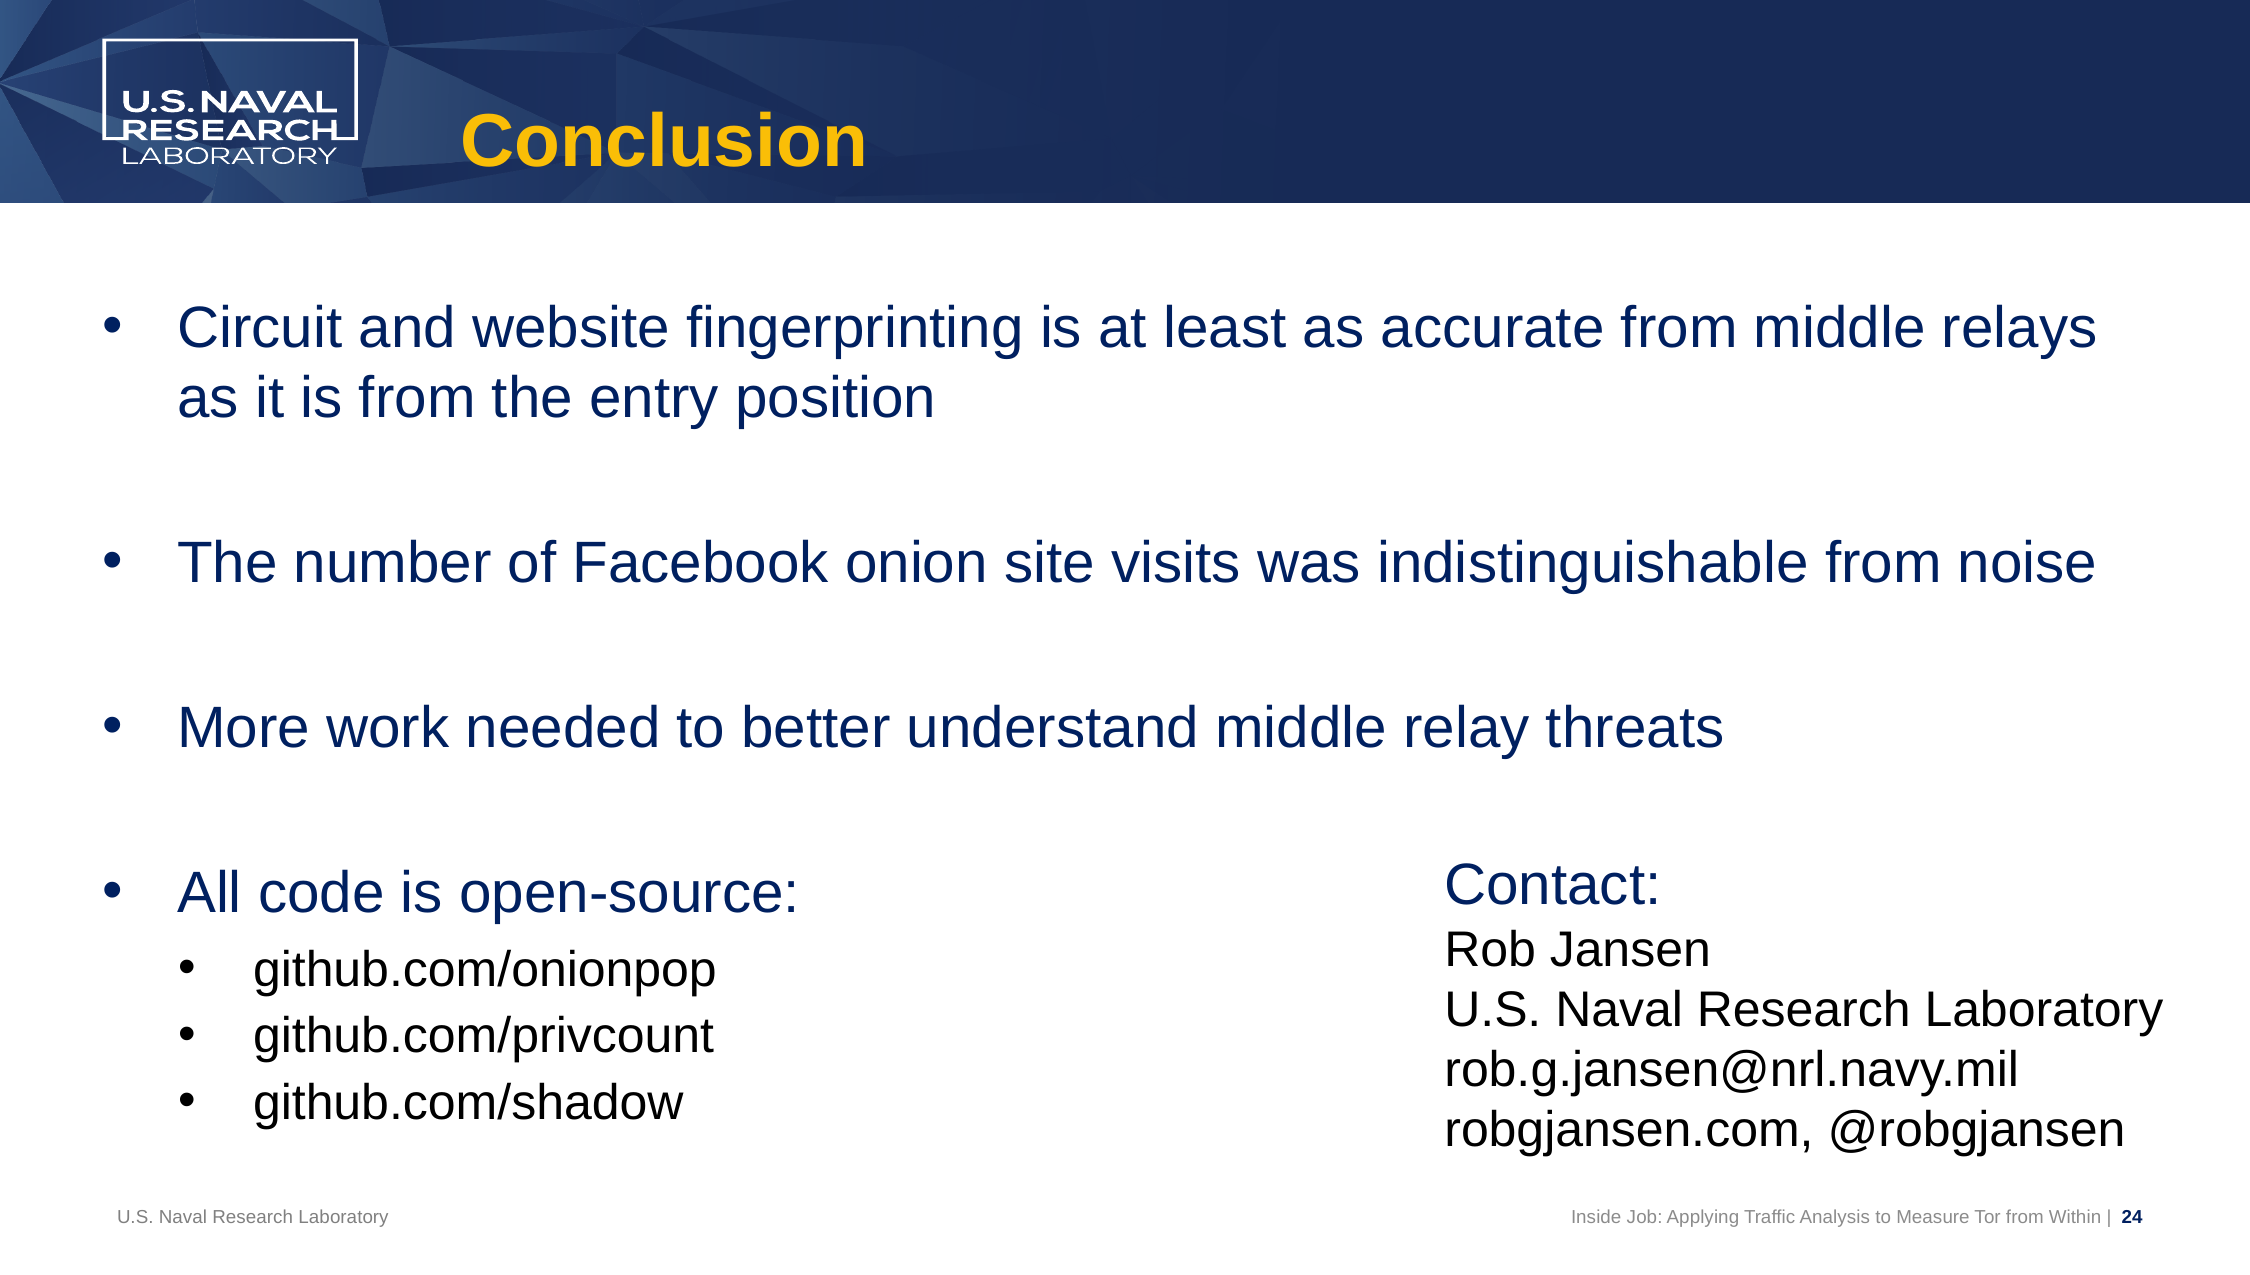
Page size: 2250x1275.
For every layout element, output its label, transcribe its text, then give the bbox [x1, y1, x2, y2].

slide_number Inside Job: Applying Traffic Analysis to Measure Tor from Within | 24 [1264, 1181, 2143, 1250]
list Circuit and website fingerprinting is at least as accurate from middle relays as it is from the entry position The number of Facebook onion site visits was indistinguishable from noise More work needed to better understand middle relay threats All code is open-source: github.com/onionpop github.com/privcount github.com/shadow [102, 289, 2143, 1152]
picture [0, 0, 2250, 203]
text_box Contact: Rob Jansen U.S. Naval Research Laboratory rob.g.jansen@nrl.navy.mil robgjansen.com, @robgjansen [1429, 838, 2202, 1164]
title Conclusion [460, 104, 2097, 180]
footer U.S. Naval Research Laboratory [102, 1181, 862, 1250]
